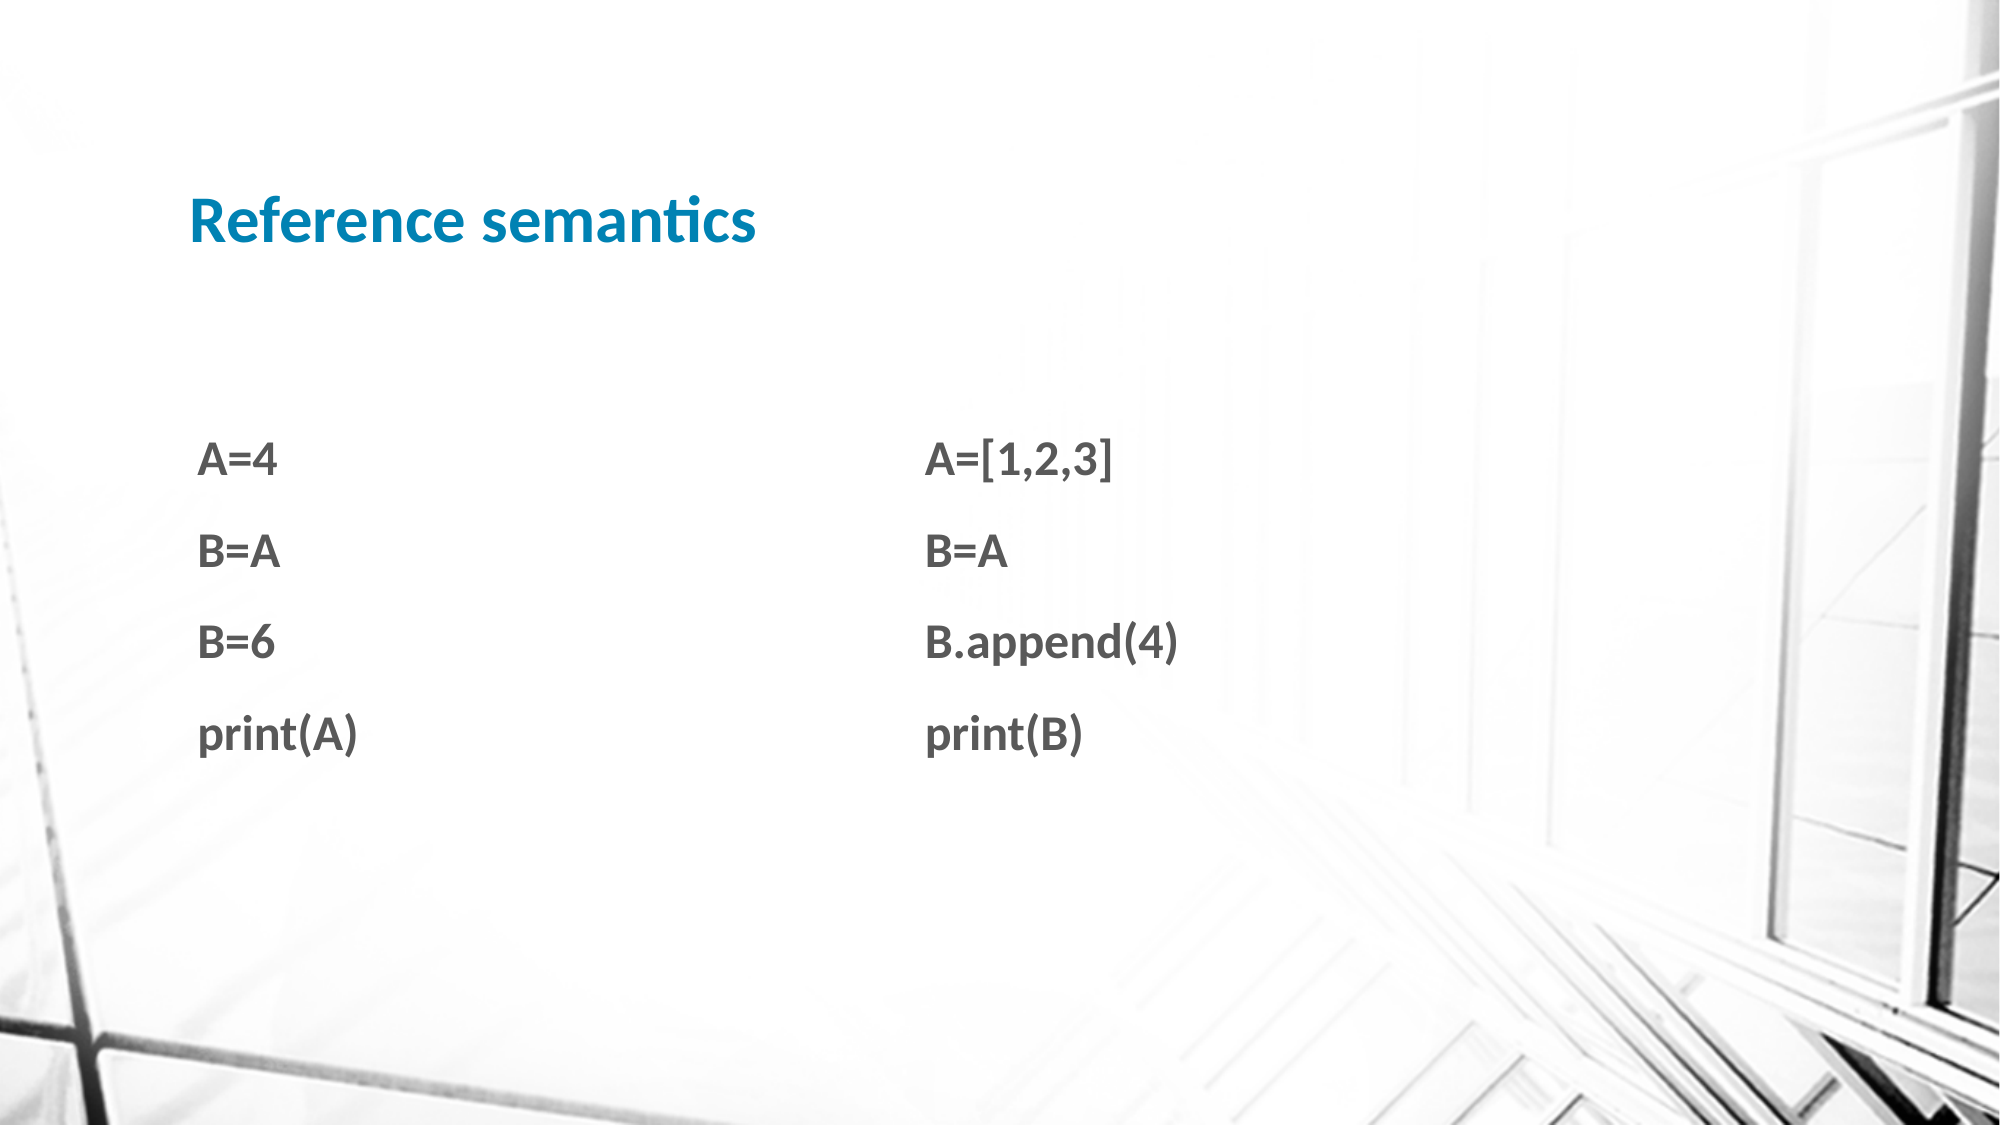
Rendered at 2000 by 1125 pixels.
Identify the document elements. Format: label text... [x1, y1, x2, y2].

picture [0, 0, 2000, 1125]
list A=[1,2,3] B=A B.append(4) print(B) [902, 425, 1600, 988]
list A=4 B=A B=6 print(A) [174, 425, 873, 988]
title Reference semantics [174, 87, 1600, 263]
